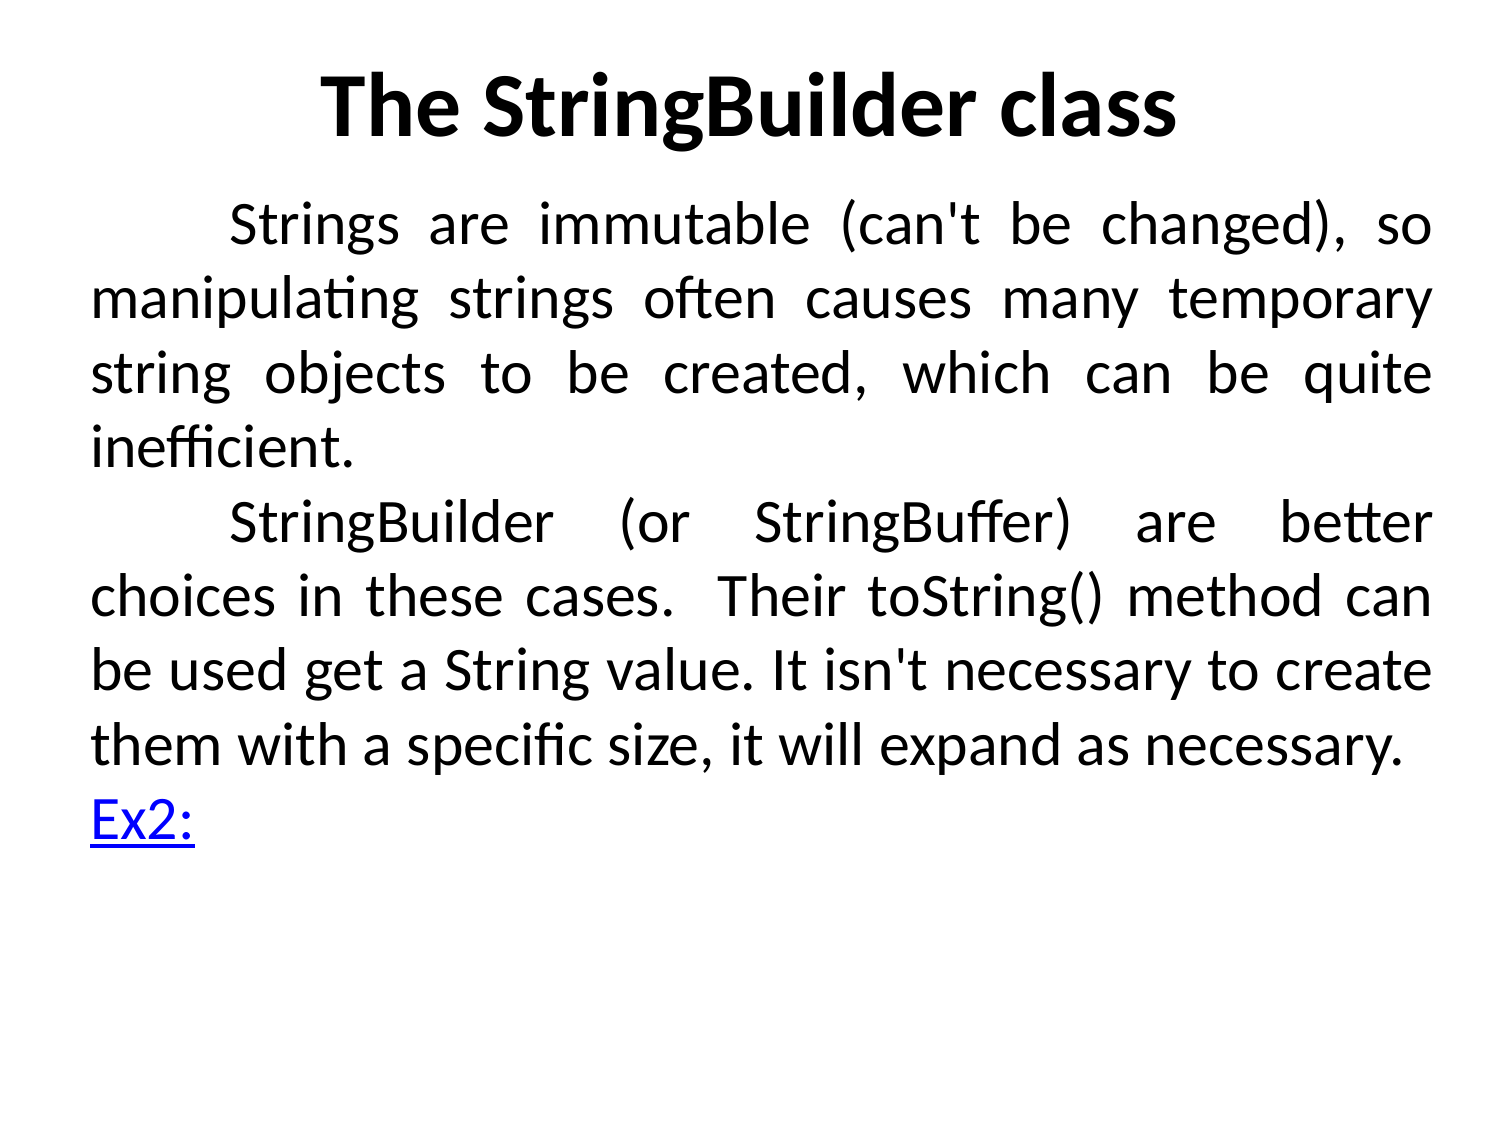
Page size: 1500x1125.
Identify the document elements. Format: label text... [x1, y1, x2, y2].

title The StringBuilder class [0, 24, 1500, 175]
text_box Strings are immutable (can't be changed), so manipulating strings often causes many temporary string objects to be created, which can be quite inefficient. StringBuilder (or StringBuffer) are better choices in these cases. Their toString() method can be used get a String value. It isn't necessary to create them with a specific size, it will expand as necessary. Ex2: [75, 174, 1450, 913]
